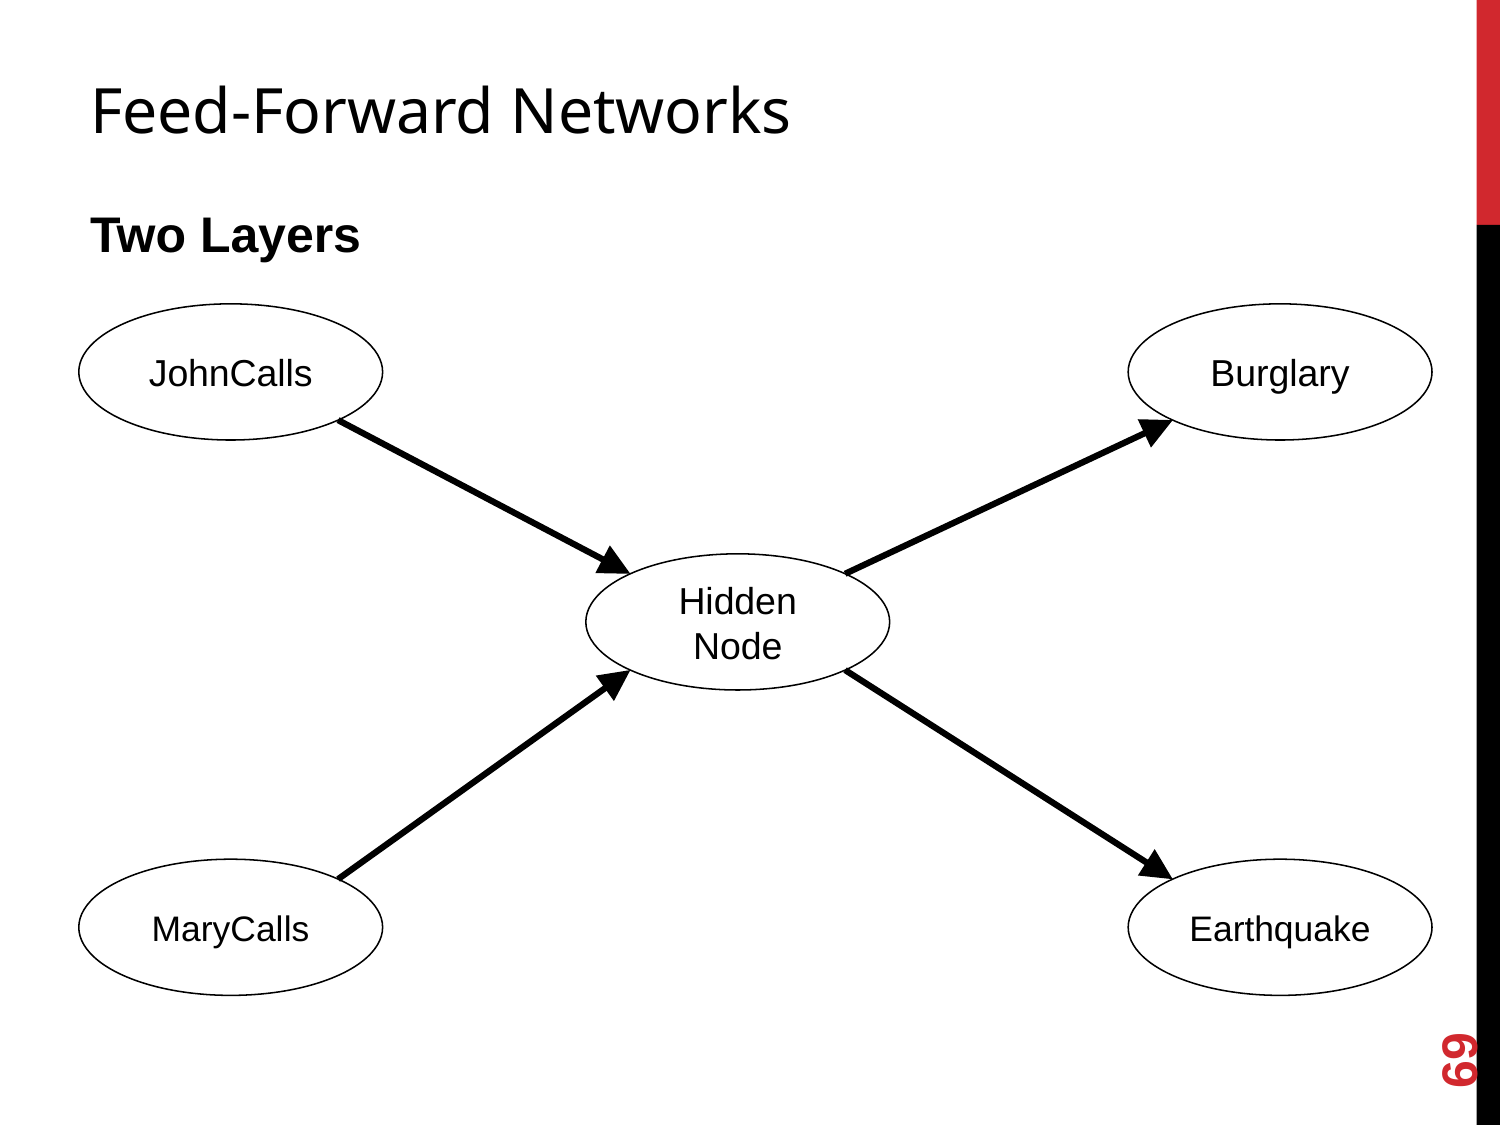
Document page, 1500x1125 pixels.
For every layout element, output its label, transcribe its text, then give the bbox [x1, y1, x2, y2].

title Feed-Forward Networks [75, 25, 1401, 154]
text_box Burglary [1401, 330, 1433, 414]
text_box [844, 669, 1173, 880]
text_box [844, 419, 1173, 575]
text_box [337, 419, 631, 574]
text_box Earthquake [1401, 886, 1433, 969]
slide_number 69 [1427, 887, 1488, 1104]
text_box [337, 669, 631, 880]
list Two Layers [75, 195, 1401, 1104]
